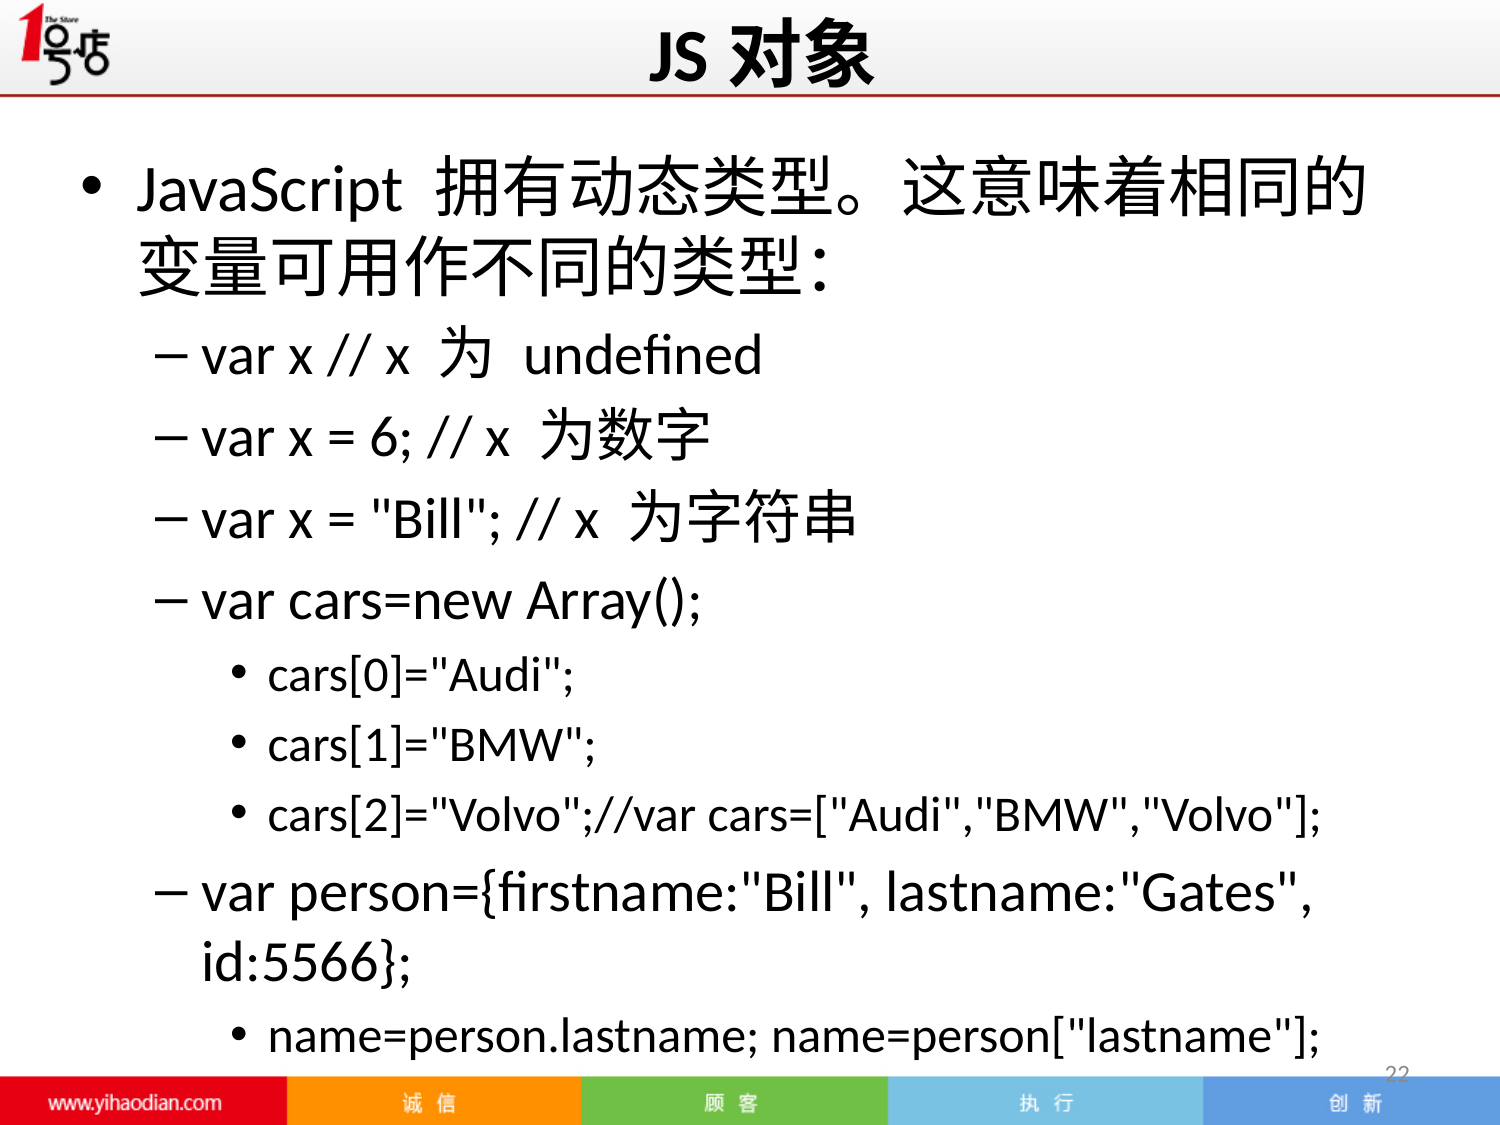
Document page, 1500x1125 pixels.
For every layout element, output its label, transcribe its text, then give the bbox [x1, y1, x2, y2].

list JavaScript 拥有动态类型。这意味着相同的变量可用作不同的类型： var x // x 为 undefined var x = 6; // x 为数字 var x = "Bill"; // x 为字符串 var cars=new Array(); cars[0]="Audi"; cars[1]="BMW"; cars[2]="Volvo";//var cars=["Audi","BMW","Volvo"]; var person={firstname:"Bill", lastname:"Gates", id:5566}; name=person.lastname; name=person["lastname"]; [64, 136, 1416, 1083]
picture [0, 0, 1500, 1125]
slide_number 22 [1074, 1042, 1425, 1103]
title JS对象 [88, 0, 1439, 105]
